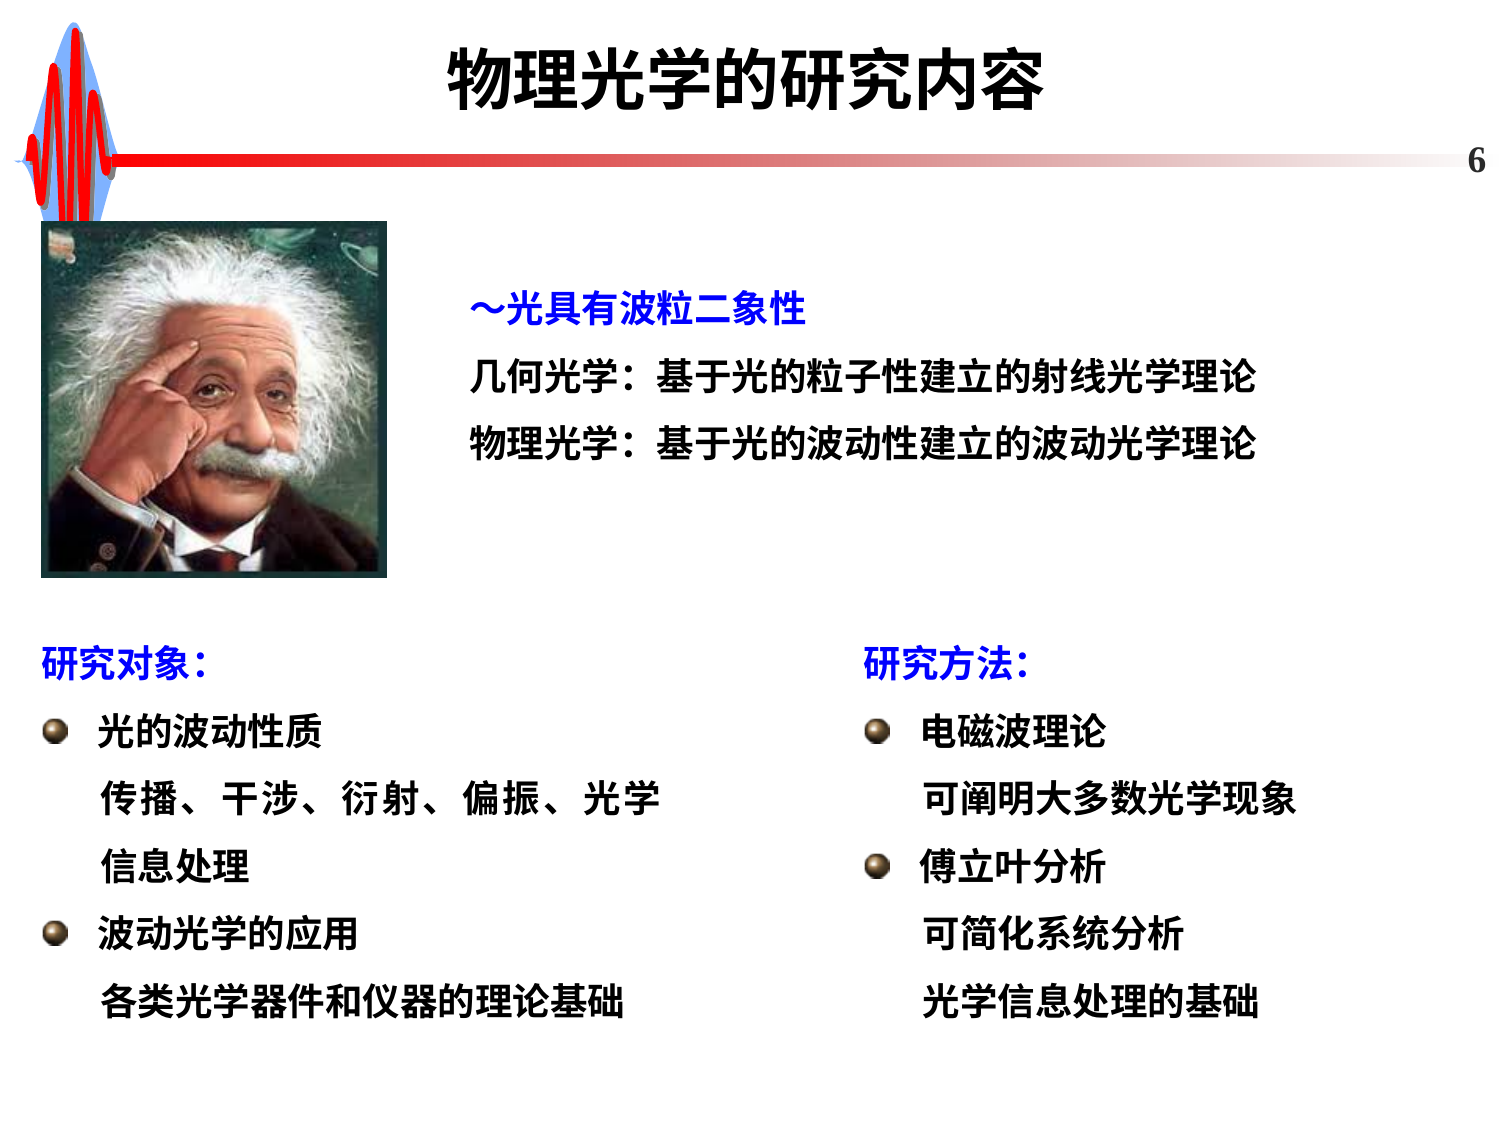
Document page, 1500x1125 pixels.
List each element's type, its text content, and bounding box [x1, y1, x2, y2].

picture [863, 852, 890, 879]
slide_number 6 [1371, 139, 1500, 175]
picture [40, 220, 387, 578]
picture [41, 717, 68, 744]
text_box ～光具有波粒二象性 几何光学：基于光的粒子性建立的射线光学理论 物理光学：基于光的波动性建立的波动光学理论 [454, 255, 1353, 473]
title 物理光学的研究内容 [159, 19, 1334, 137]
picture [863, 717, 890, 744]
picture [41, 919, 68, 946]
text_box 研究方法： 电磁波理论 可阐明大多数光学现象 傅立叶分析 可简化系统分析 光学信息处理的基础 [848, 610, 1476, 1031]
text_box 研究对象： 光的波动性质 传播、干涉、衍射、偏振、光学信息处理 波动光学的应用 各类光学器件和仪器的理论基础 [26, 610, 677, 1031]
